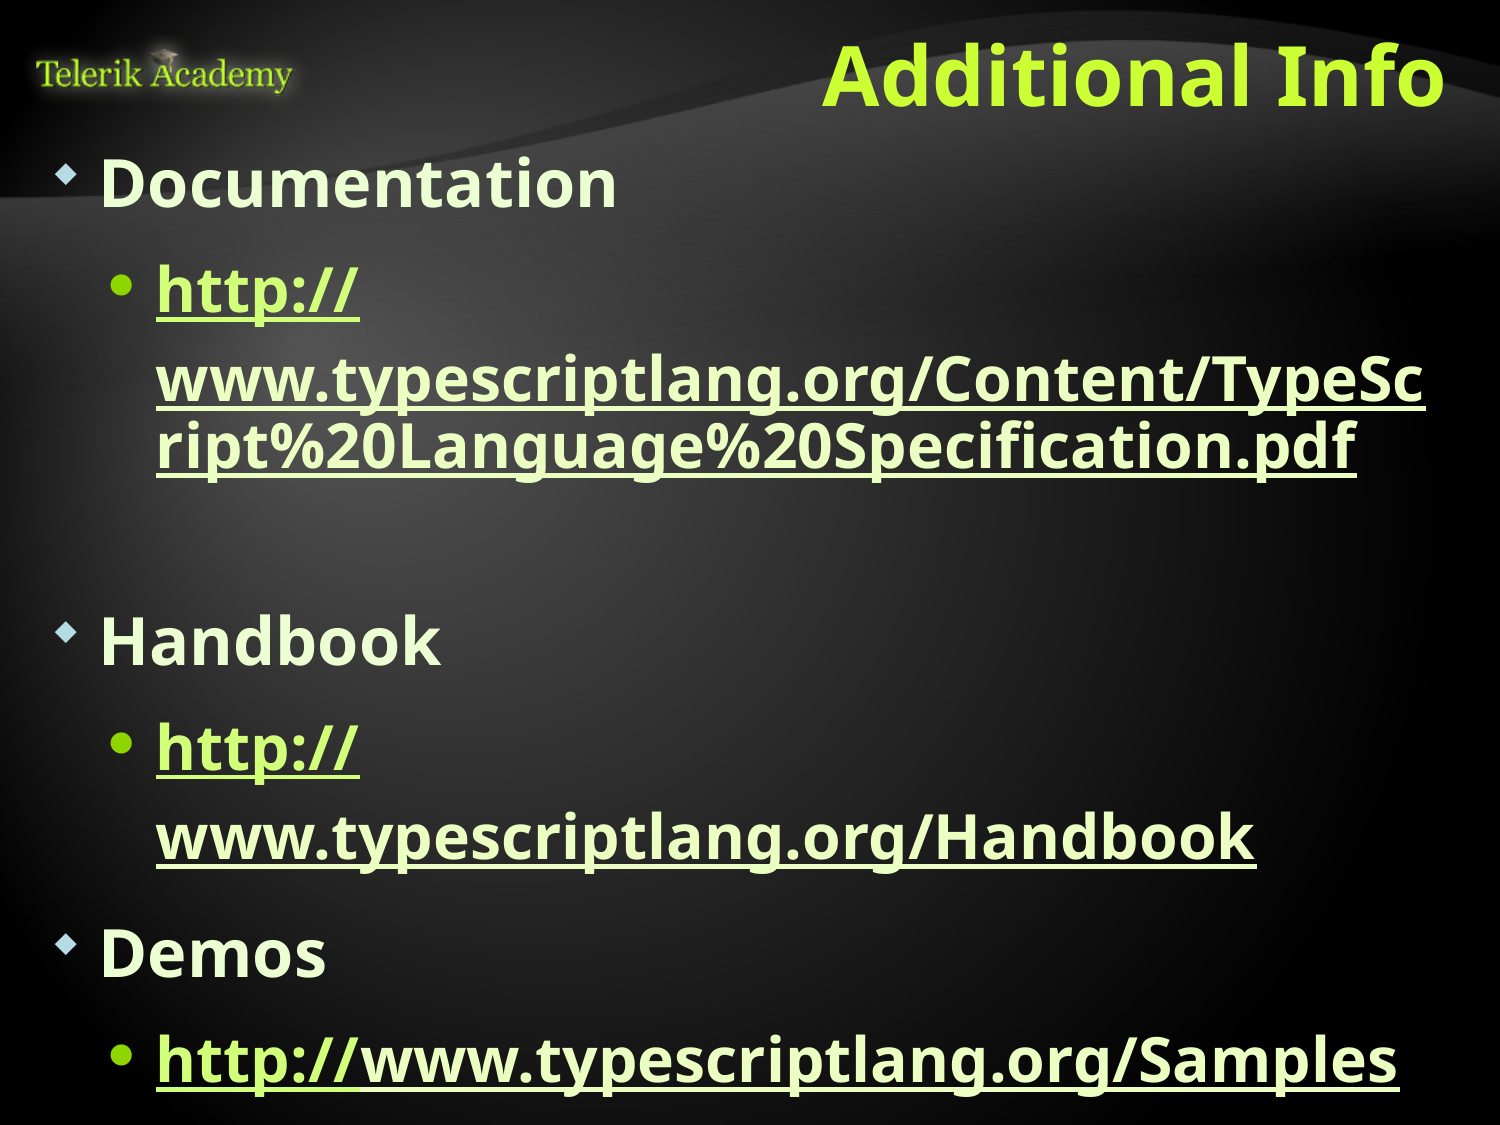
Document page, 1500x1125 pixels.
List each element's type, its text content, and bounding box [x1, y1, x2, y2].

list Documentation http://www.typescriptlang.org/Content/TypeScript%20Language%20Specification.pdf Handbook http://www.typescriptlang.org/Handbook Demos http://www.typescriptlang.org/Samples Training room http://www.typescriptlang.org/Playground [37, 129, 1463, 1080]
title Additional Info [300, 12, 1463, 129]
picture [0, 0, 1500, 1125]
